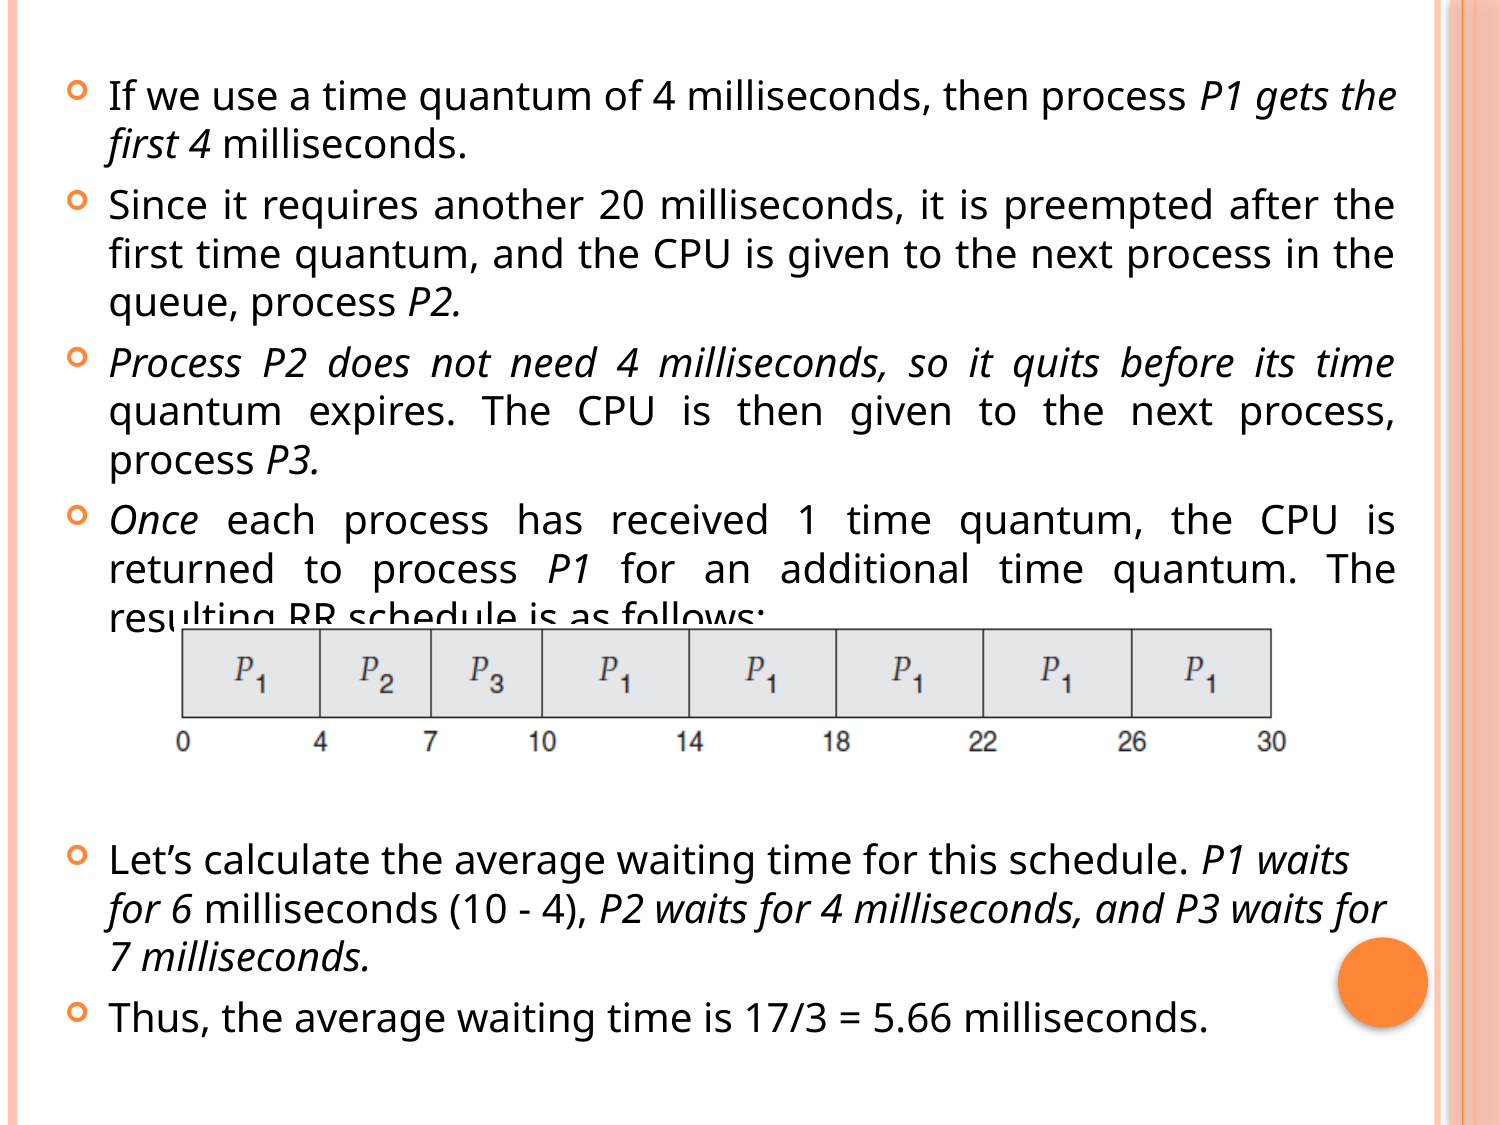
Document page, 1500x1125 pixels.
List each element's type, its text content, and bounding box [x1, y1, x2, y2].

picture [174, 624, 1295, 762]
list If we use a time quantum of 4 milliseconds, then process P1 gets the first 4 milliseconds. Since it requires another 20 milliseconds, it is preempted after the first time quantum, and the CPU is given to the next process in the queue, process P2. Process P2 does not need 4 milliseconds, so it quits before its time quantum expires. The CPU is then given to the next process, process P3. Once each process has received 1 time quantum, the CPU is returned to process P1 for an additional time quantum. The resulting RR schedule is as follows: Let’s calculate the average waiting time for this schedule. P1 waits for 6 milliseconds (10 - 4), P2 waits for 4 milliseconds, and P3 waits for 7 milliseconds. Thus, the average waiting time is 17/3 = 5.66 milliseconds. [50, 62, 1413, 1050]
